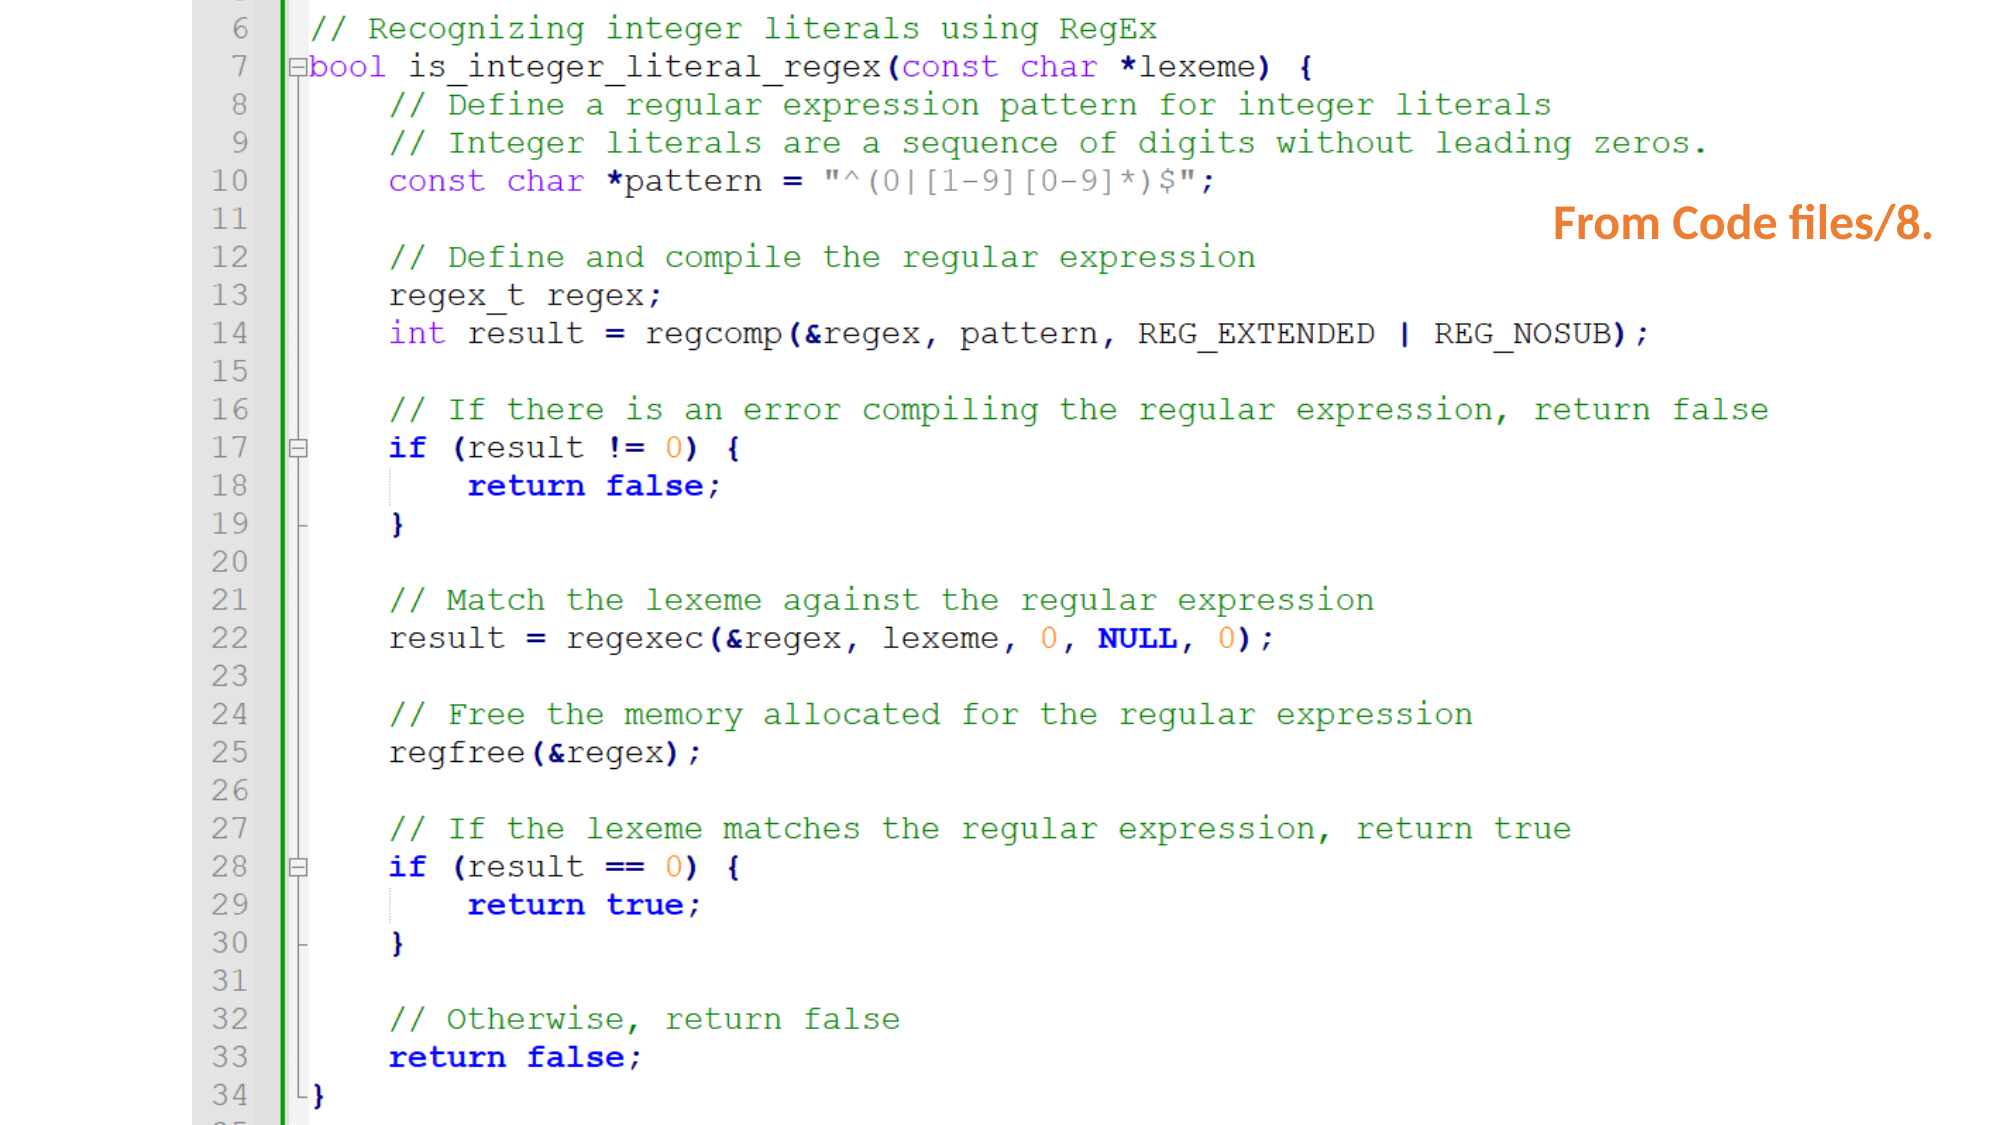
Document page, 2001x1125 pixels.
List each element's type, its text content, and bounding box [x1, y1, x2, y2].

text_box From Code files/8. [1808, 182, 1994, 258]
picture [192, 0, 1808, 1125]
